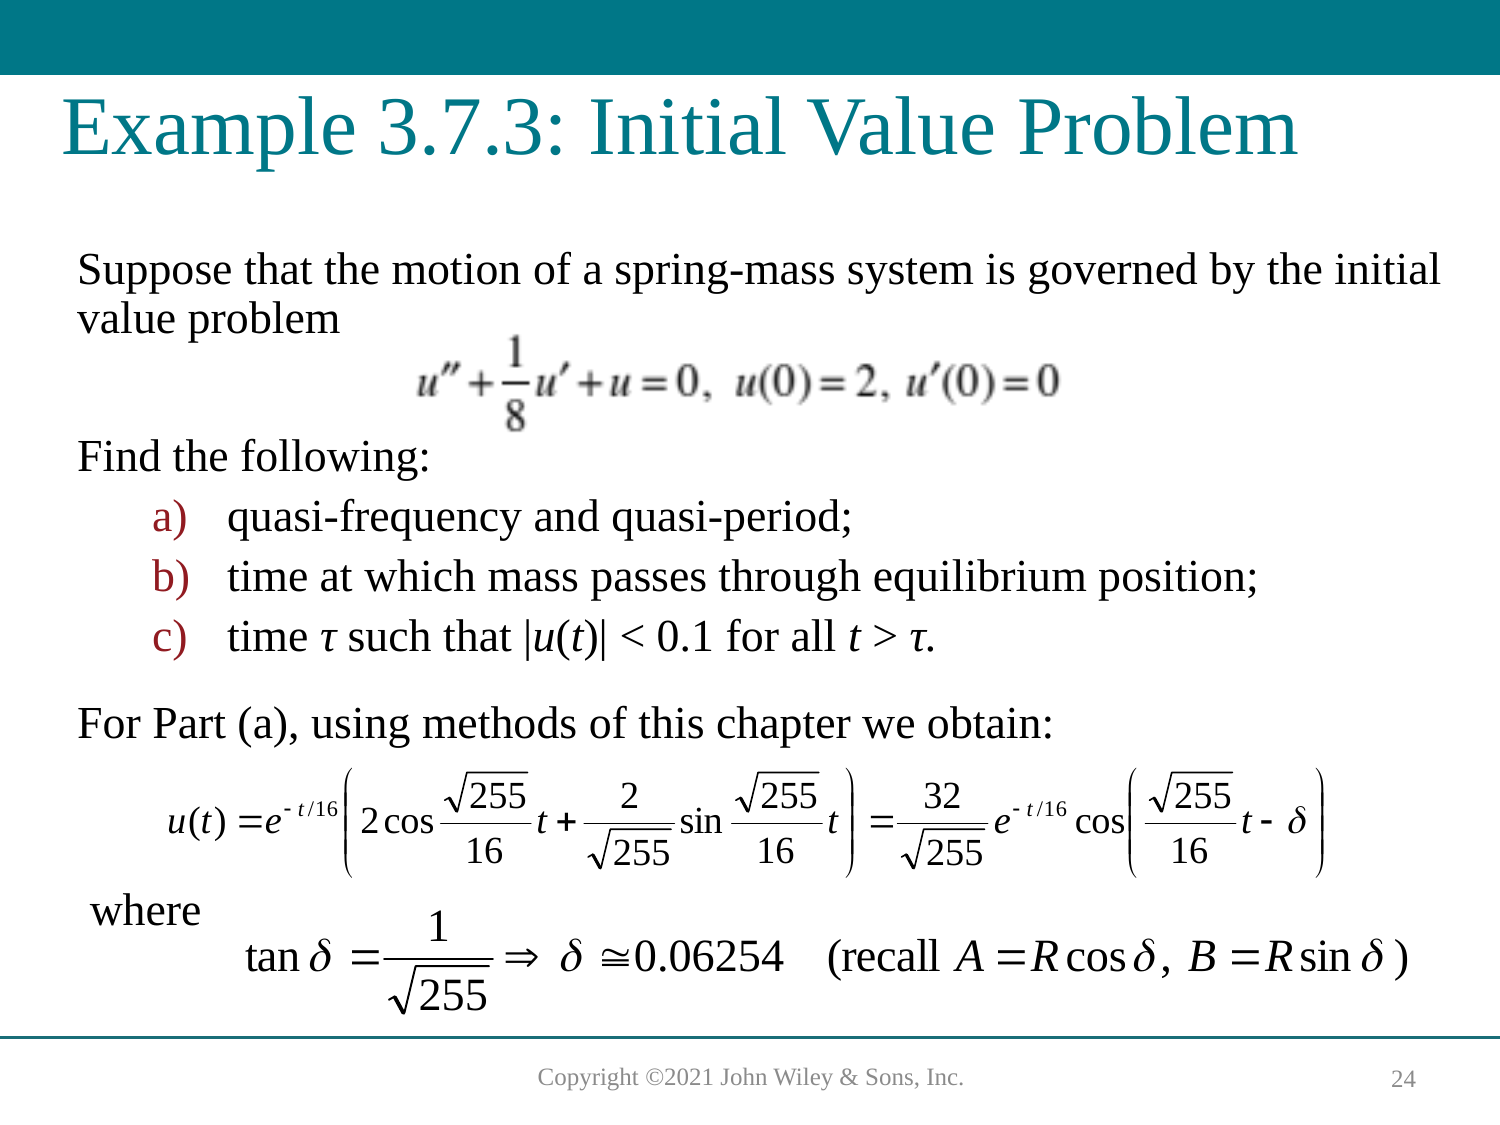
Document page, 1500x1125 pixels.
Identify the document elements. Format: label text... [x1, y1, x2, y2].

picture [412, 324, 1065, 438]
picture [237, 897, 1426, 1025]
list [162, 759, 1336, 888]
list Suppose that the motion of a spring-mass system is governed by the initial value problem [62, 237, 1463, 366]
list where [75, 878, 225, 950]
title Example 3.7.3: Initial Value Problem [46, 75, 1463, 227]
list Find the following: quasi-frequency and quasi-period; time at which mass passes through equilibrium position; time τ such that |u(t)| < 0.1 for all t > τ. For Part (a), using methods of this chapter we obtain: [62, 425, 1430, 750]
